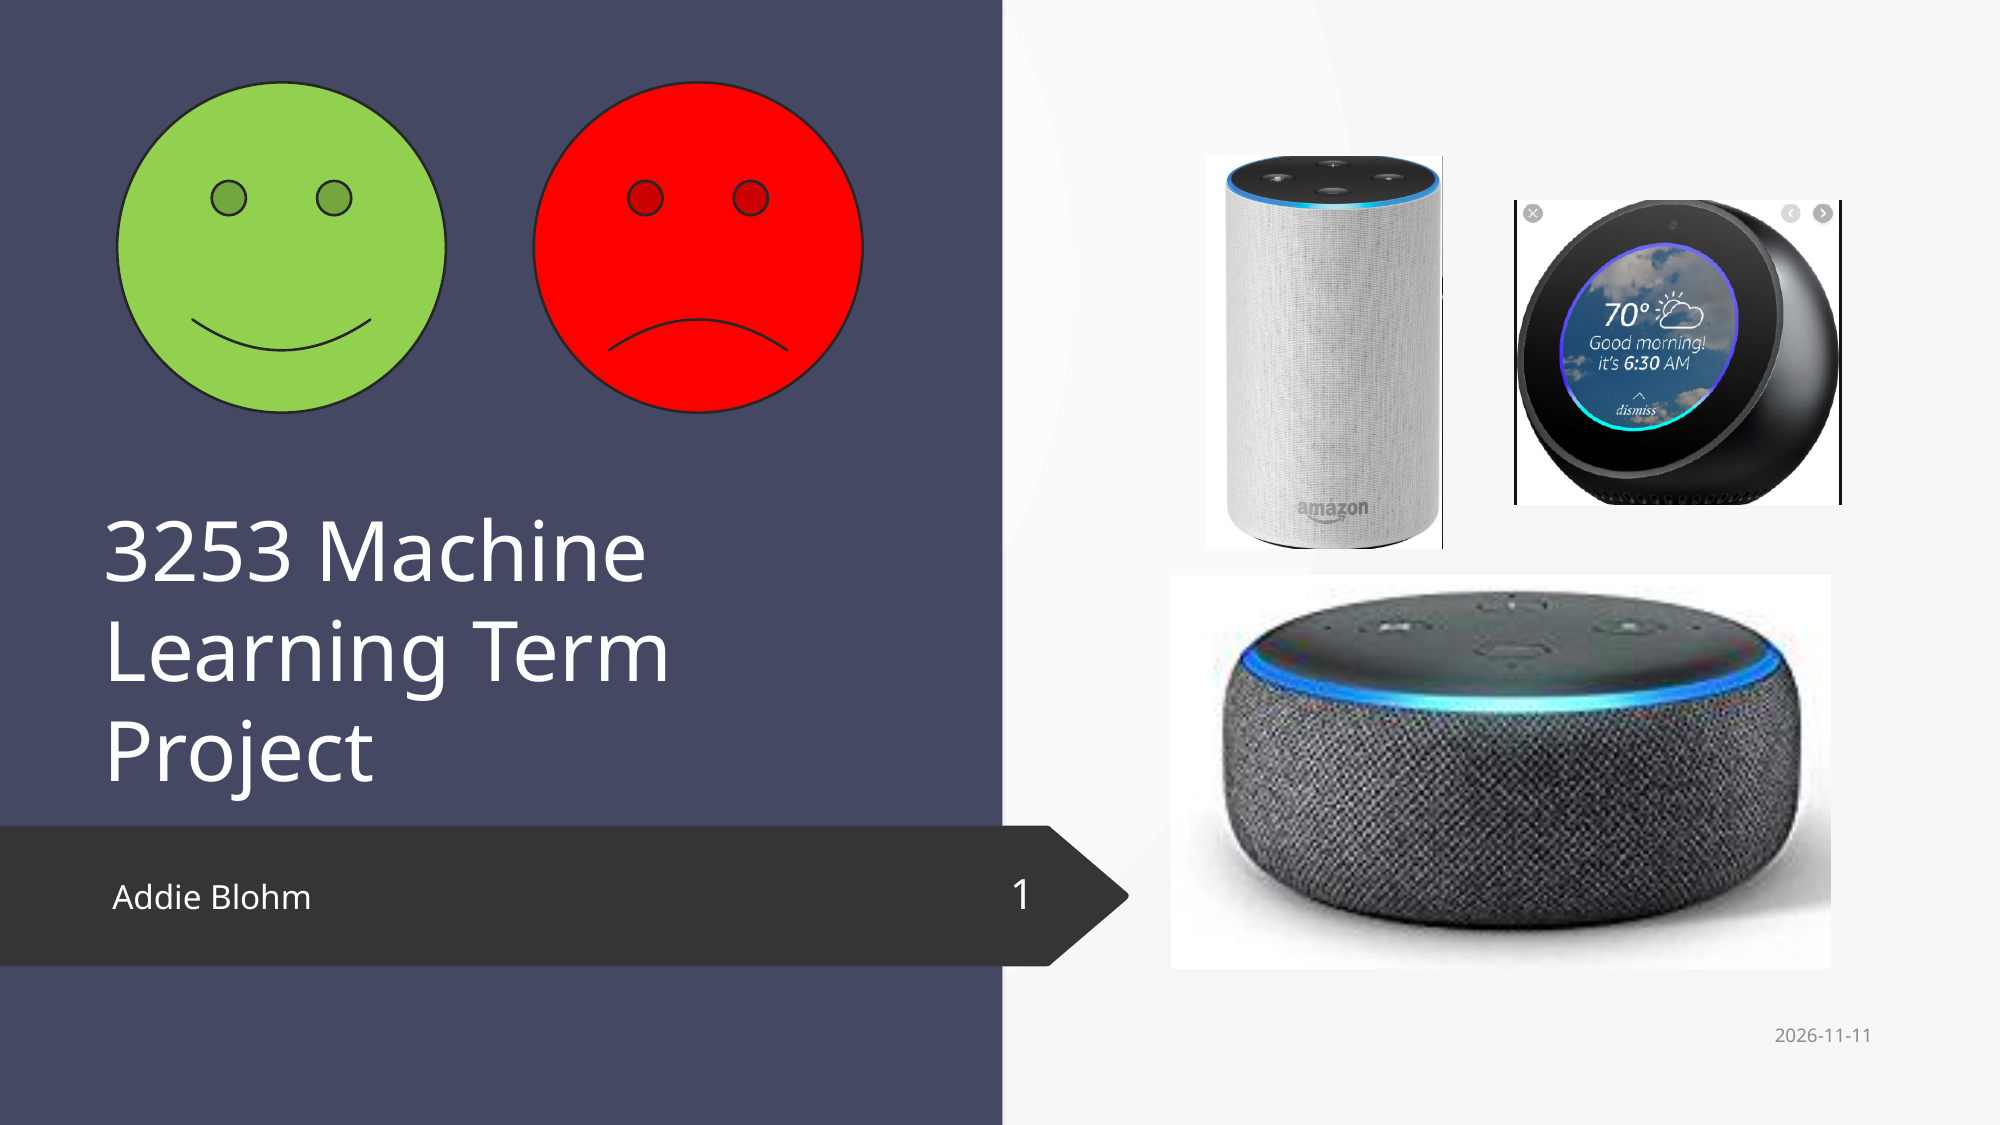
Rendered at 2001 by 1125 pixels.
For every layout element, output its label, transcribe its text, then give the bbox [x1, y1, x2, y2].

text_box [1003, 0, 2000, 1125]
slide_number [1699, 1005, 1888, 1067]
text_box [532, 81, 864, 414]
text_box [115, 81, 448, 414]
text_box [0, 0, 1003, 825]
text_box [0, 825, 1129, 967]
picture [1171, 575, 1831, 970]
subtitle Addie Blohm [88, 851, 955, 941]
title 3253 Machine Learning Term Project [88, 158, 955, 806]
picture [1205, 156, 1443, 549]
picture [1514, 200, 1843, 505]
text_box [0, 967, 1003, 1125]
slide_number 1 [942, 853, 1049, 939]
